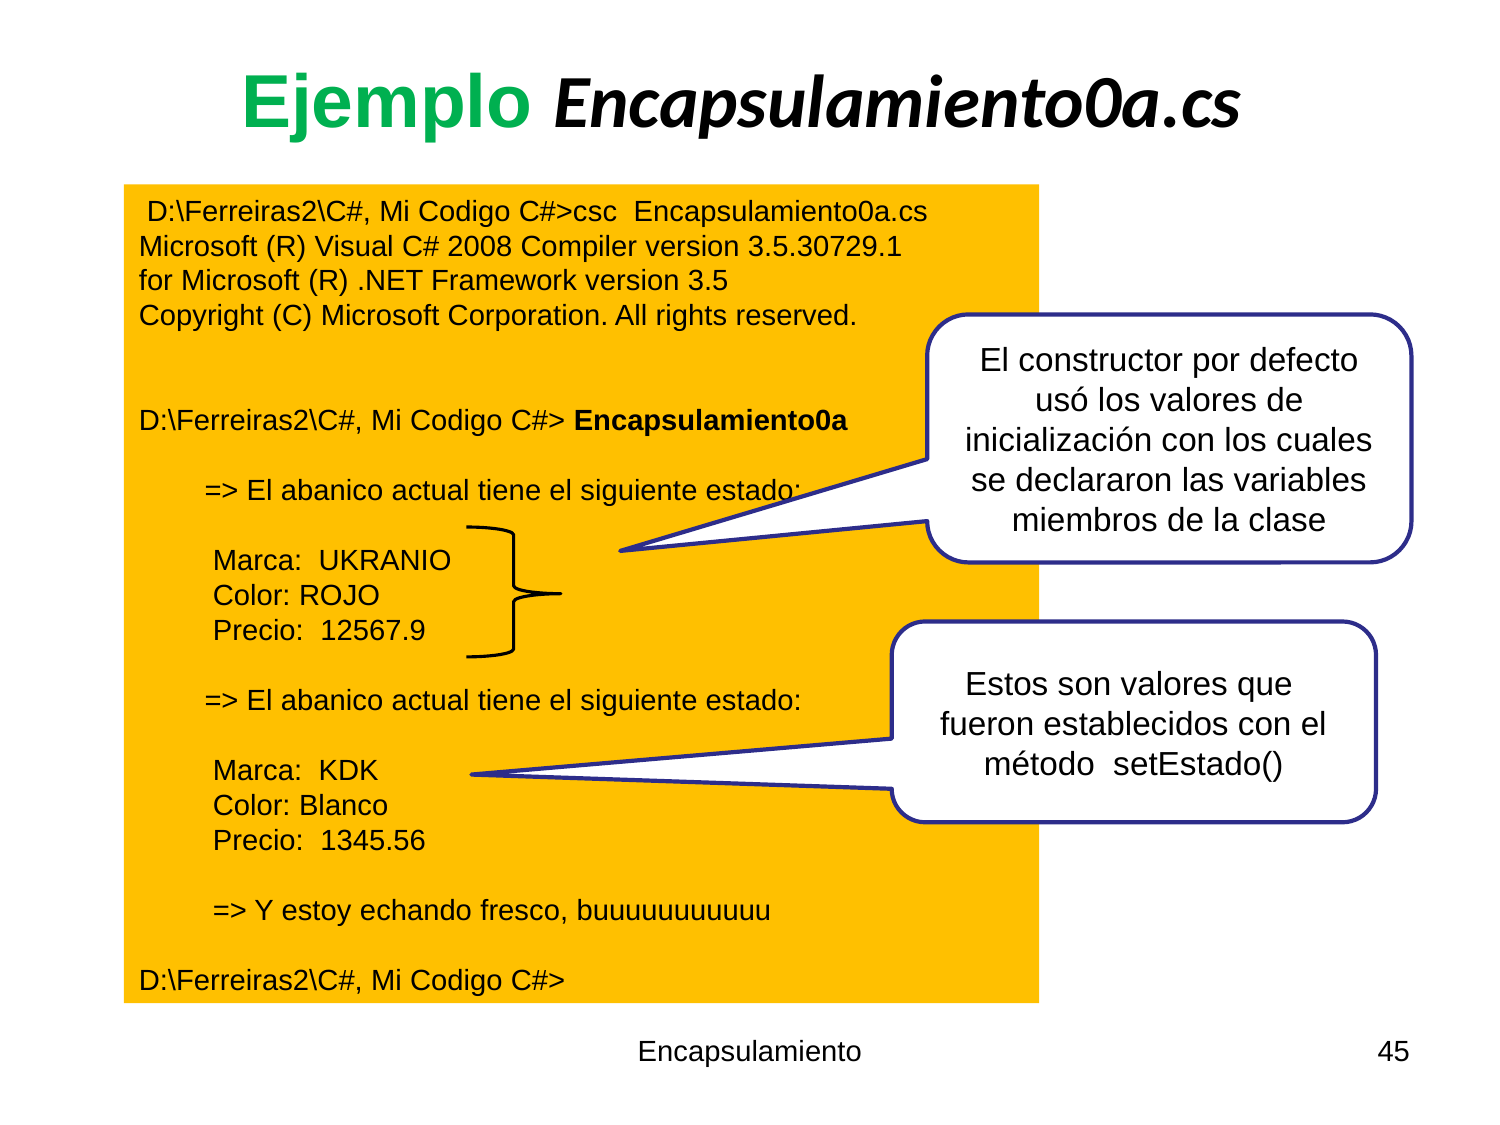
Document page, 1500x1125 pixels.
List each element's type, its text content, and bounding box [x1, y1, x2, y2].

title Ejemplo Encapsulamiento0a.cs [74, 44, 1426, 150]
footer Encapsulamiento [512, 1024, 988, 1103]
text_box [466, 526, 562, 658]
text_box El constructor por defecto usó los valores de inicialización con los cuales se declararon las variables miembros de la clase [618, 312, 1414, 565]
text_box D:\Ferreiras2\C#, Mi Codigo C#>csc Encapsulamiento0a.cs Microsoft (R) Visual C# 2008 Compiler version 3.5.30729.1 for Microsoft (R) .NET Framework version 3.5 Copyright (C) Microsoft Corporation. All rights reserved. D:\Ferreiras2\C#, Mi Codigo C#> Encapsulamiento0a => El abanico actual tiene el siguiente estado: Marca: UKRANIO Color: ROJO Precio: 12567.9 => El abanico actual tiene el siguiente estado: Marca: KDK Color: Blanco Precio: 1345.56 => Y estoy echando fresco, buuuuuuuuuuu D:\Ferreiras2\C#, Mi Codigo C#> [123, 184, 1040, 1004]
slide_number 45 [1074, 1024, 1426, 1103]
text_box Estos son valores que fueron establecidos con el método setEstado() [469, 619, 1379, 825]
